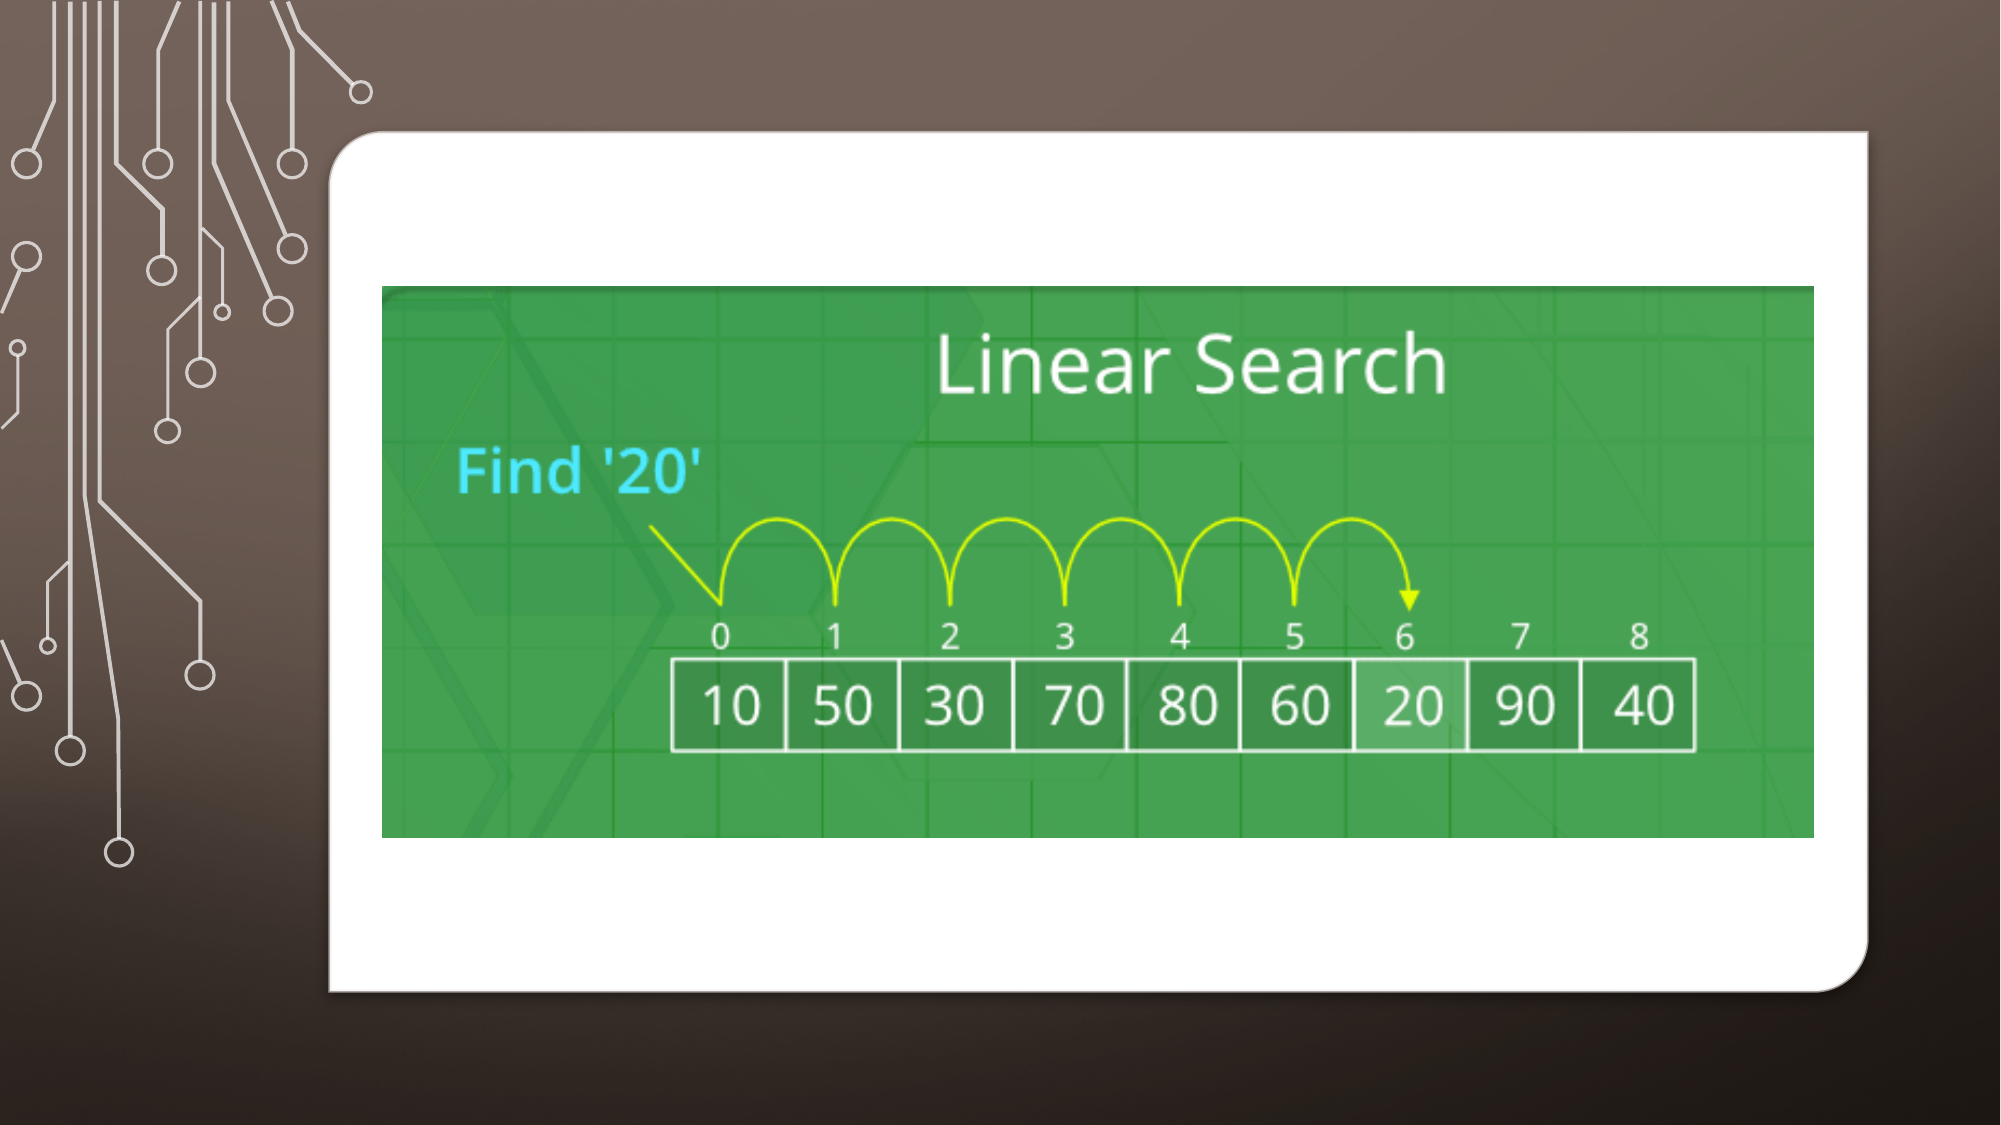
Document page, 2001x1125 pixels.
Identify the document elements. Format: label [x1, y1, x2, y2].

text_box [0, 0, 2000, 1125]
picture [382, 286, 1814, 838]
text_box [328, 131, 1869, 993]
text_box [0, 0, 375, 868]
